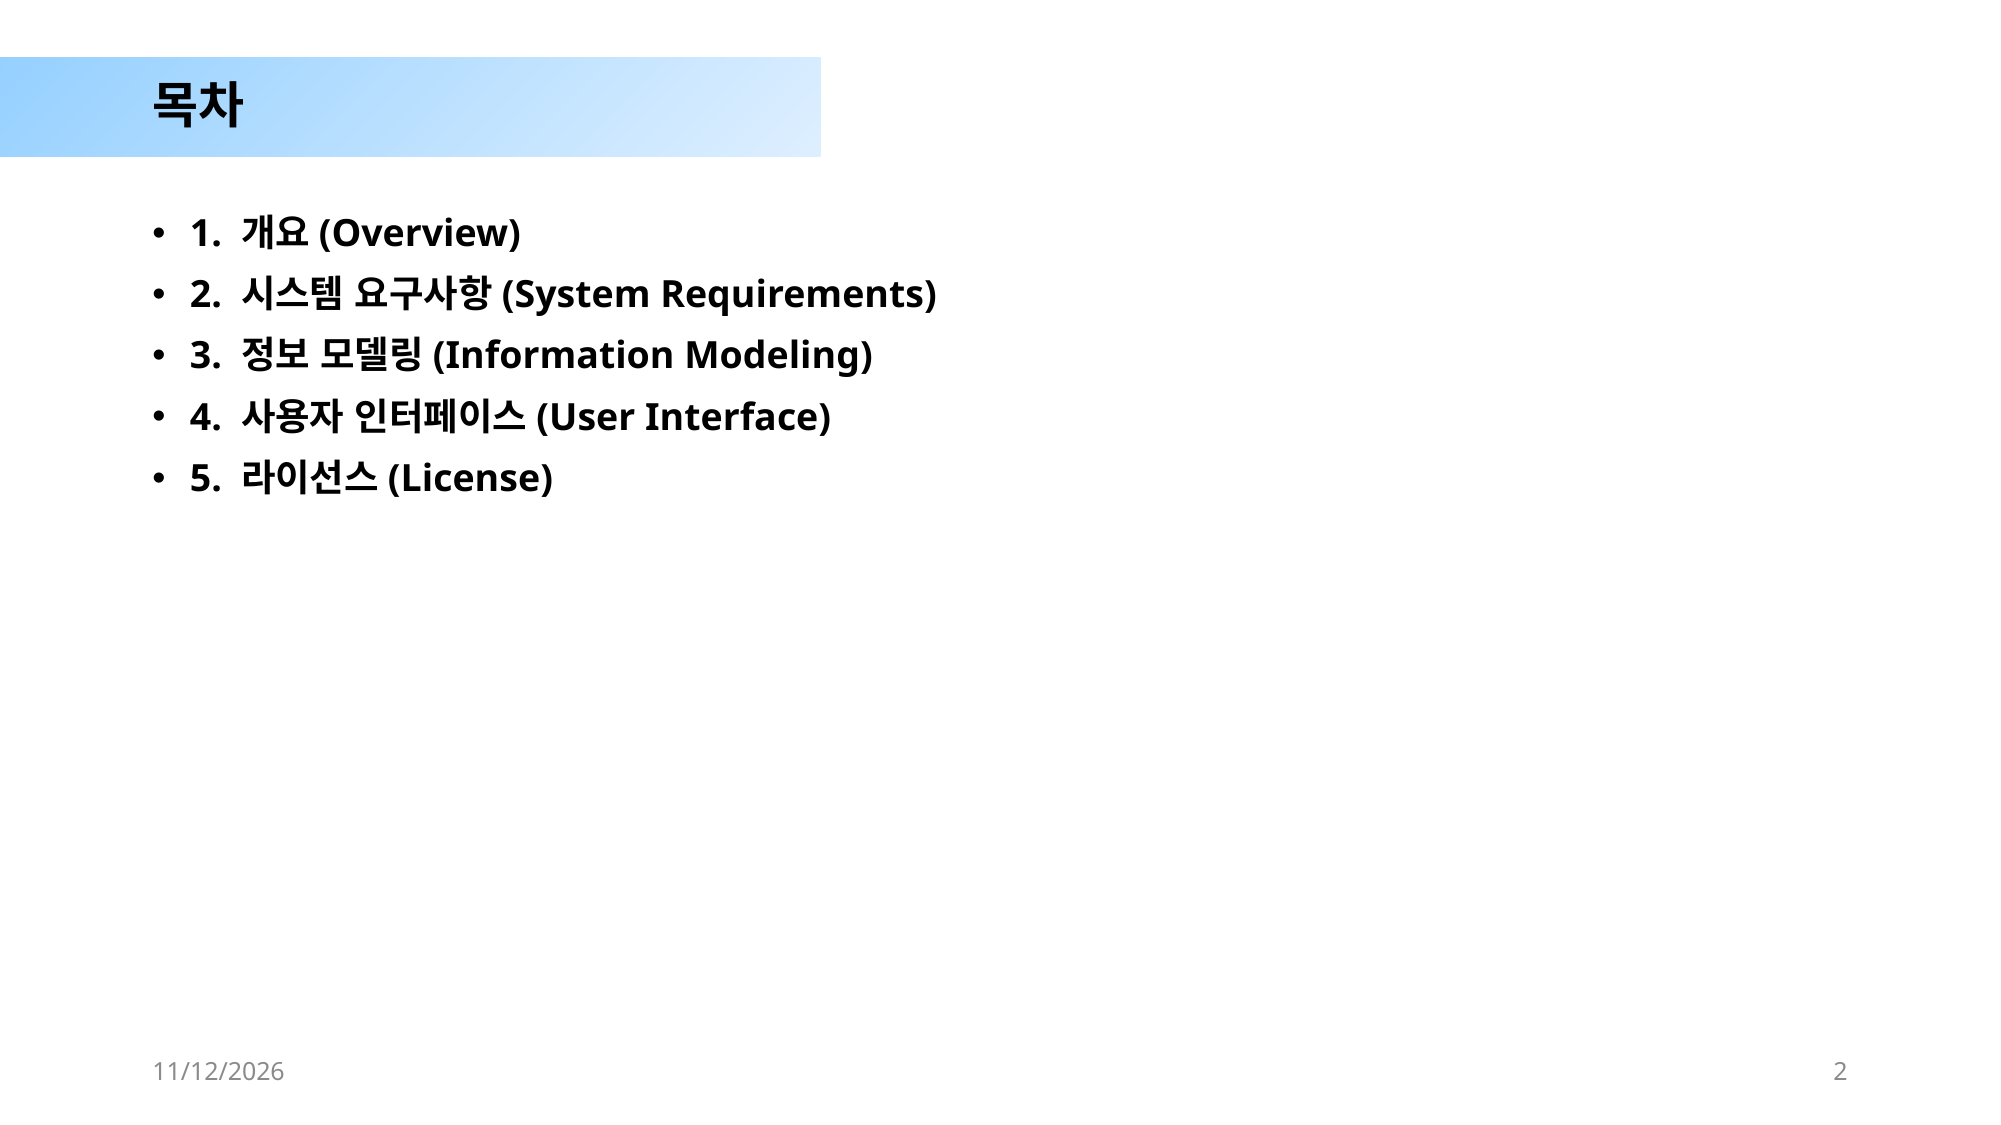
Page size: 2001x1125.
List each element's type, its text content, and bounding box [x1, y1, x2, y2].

slide_number 2 [1412, 1042, 1863, 1103]
text_box [0, 57, 822, 157]
list 1. 개요(Overview) 2. 시스템 요구사항(System Requirements) 3. 정보 모델링(Information Modeling) 4. 사용자 인터페이스(User Interface) 5. 라이선스(License) [137, 206, 1863, 921]
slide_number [137, 1042, 588, 1103]
title 목차 [137, 70, 1863, 146]
